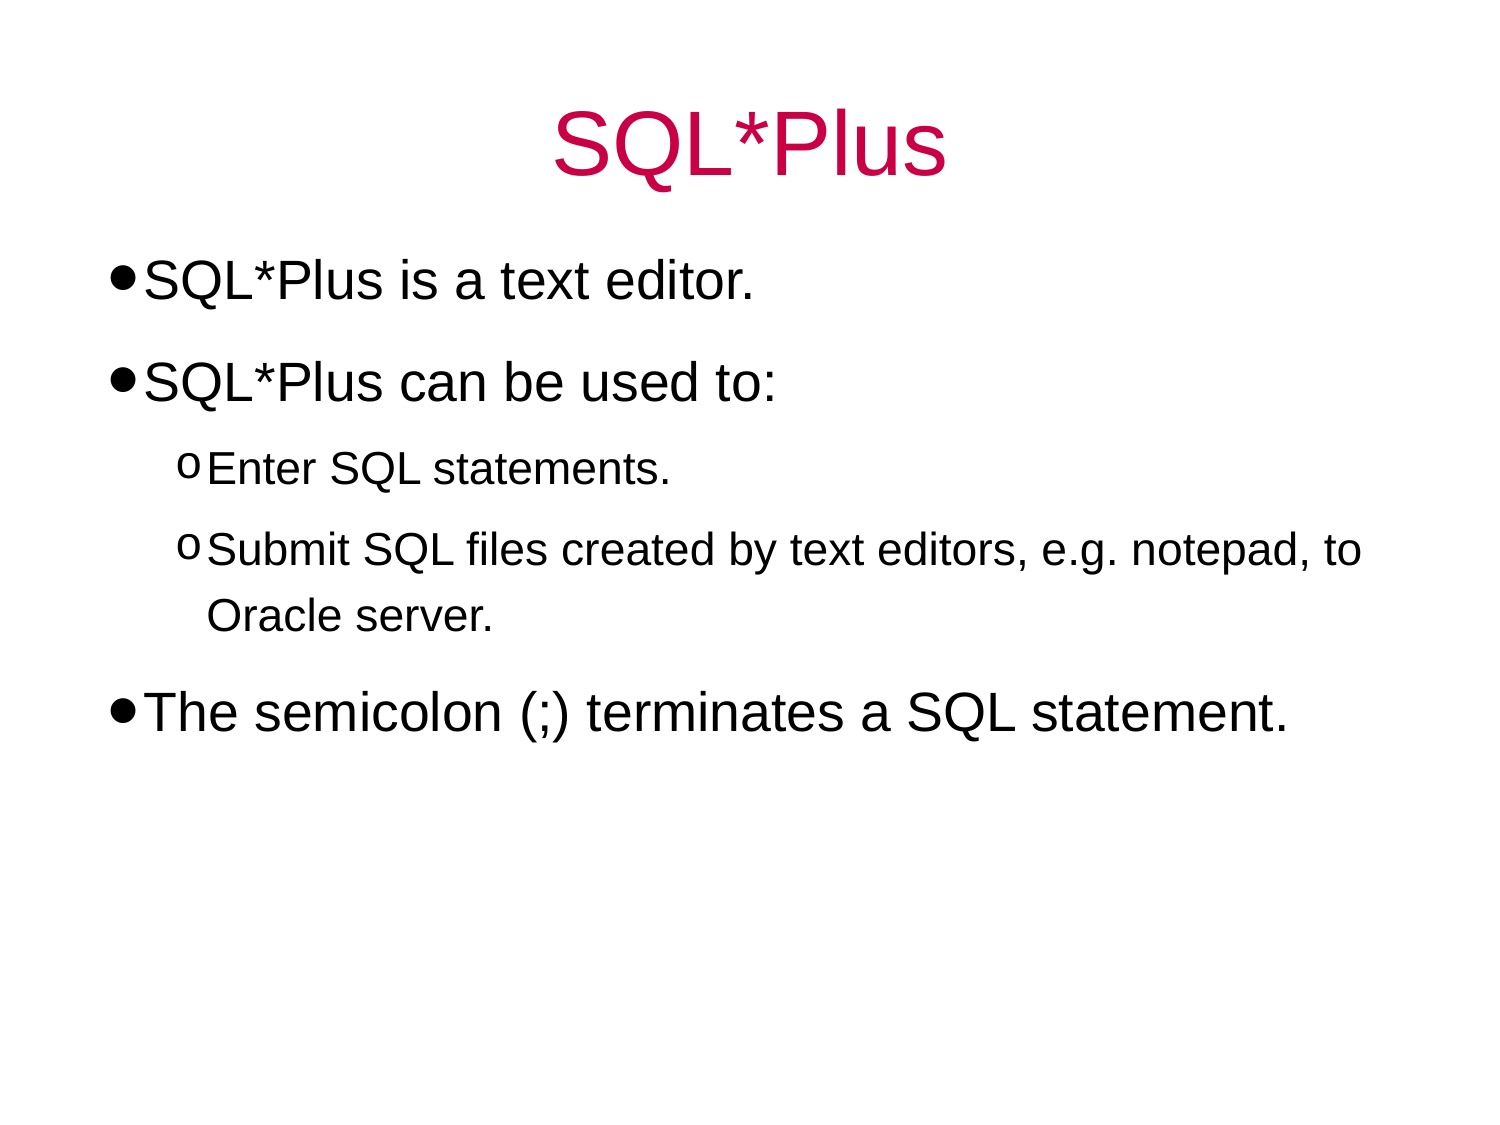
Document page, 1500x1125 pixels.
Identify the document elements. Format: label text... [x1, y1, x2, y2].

list SQL*Plus is a text editor. SQL*Plus can be used to: Enter SQL statements. Submit SQL files created by text editors, e.g. notepad, to Oracle server. The semicolon (;) terminates a SQL statement. [75, 224, 1425, 936]
title SQL*Plus [75, 45, 1425, 224]
